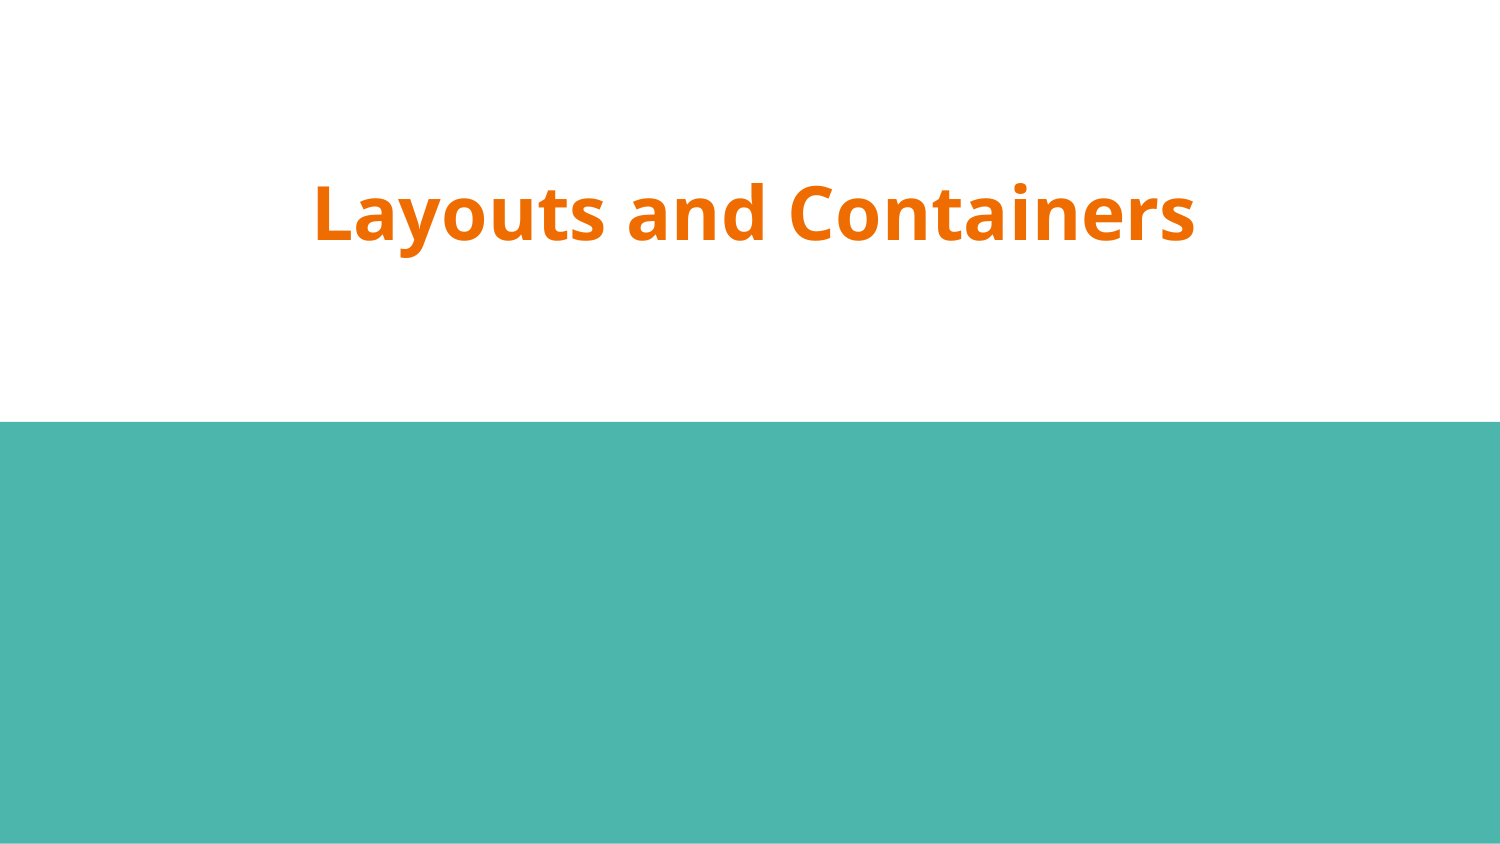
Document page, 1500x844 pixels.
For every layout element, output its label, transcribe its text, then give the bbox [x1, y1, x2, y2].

title Layouts and Containers [51, 133, 1458, 289]
